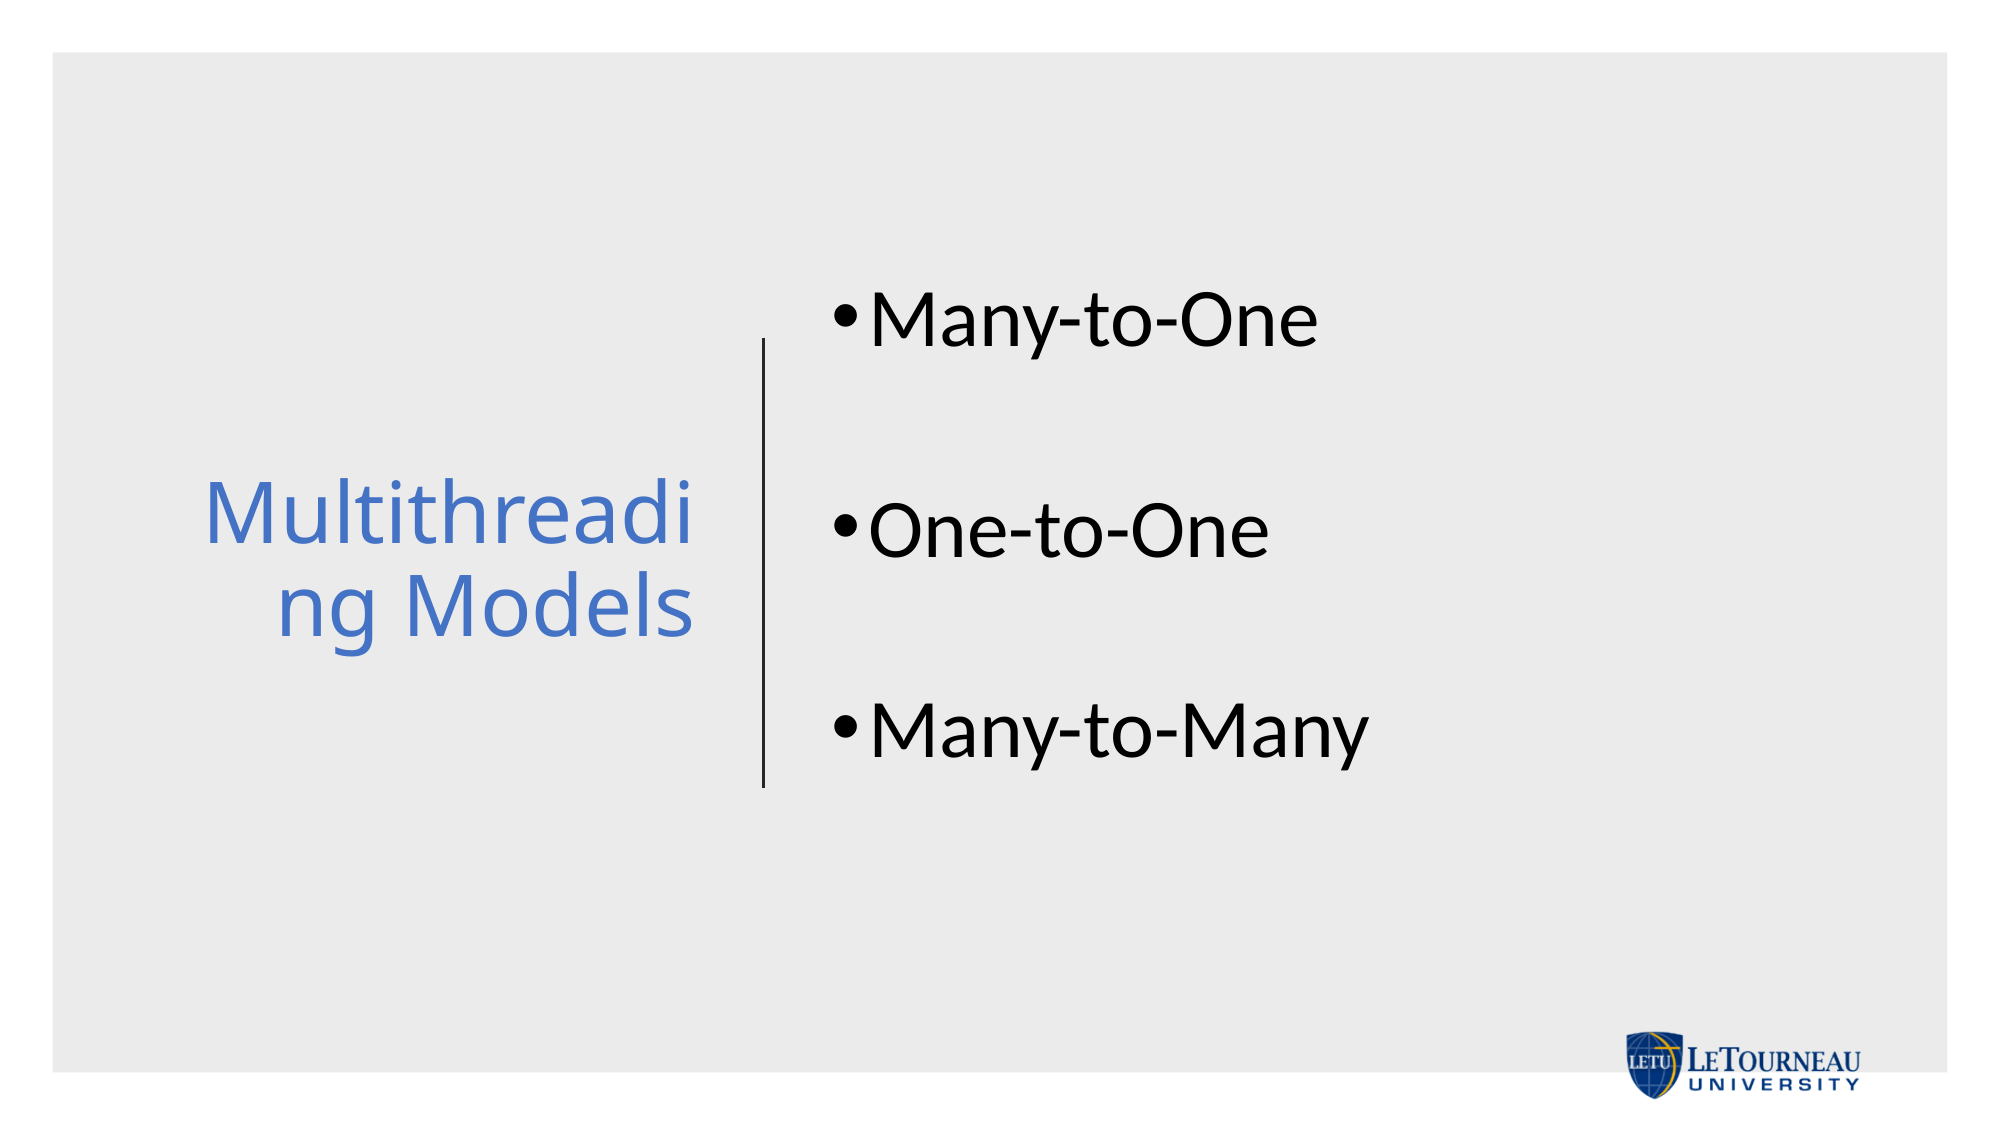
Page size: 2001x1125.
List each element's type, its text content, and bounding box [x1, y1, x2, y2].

picture [1623, 1073, 1863, 1105]
title Multithreading Models [137, 158, 711, 967]
text_box [52, 51, 1948, 1073]
list Many-to-One One-to-One Many-to-Many [816, 158, 1863, 967]
